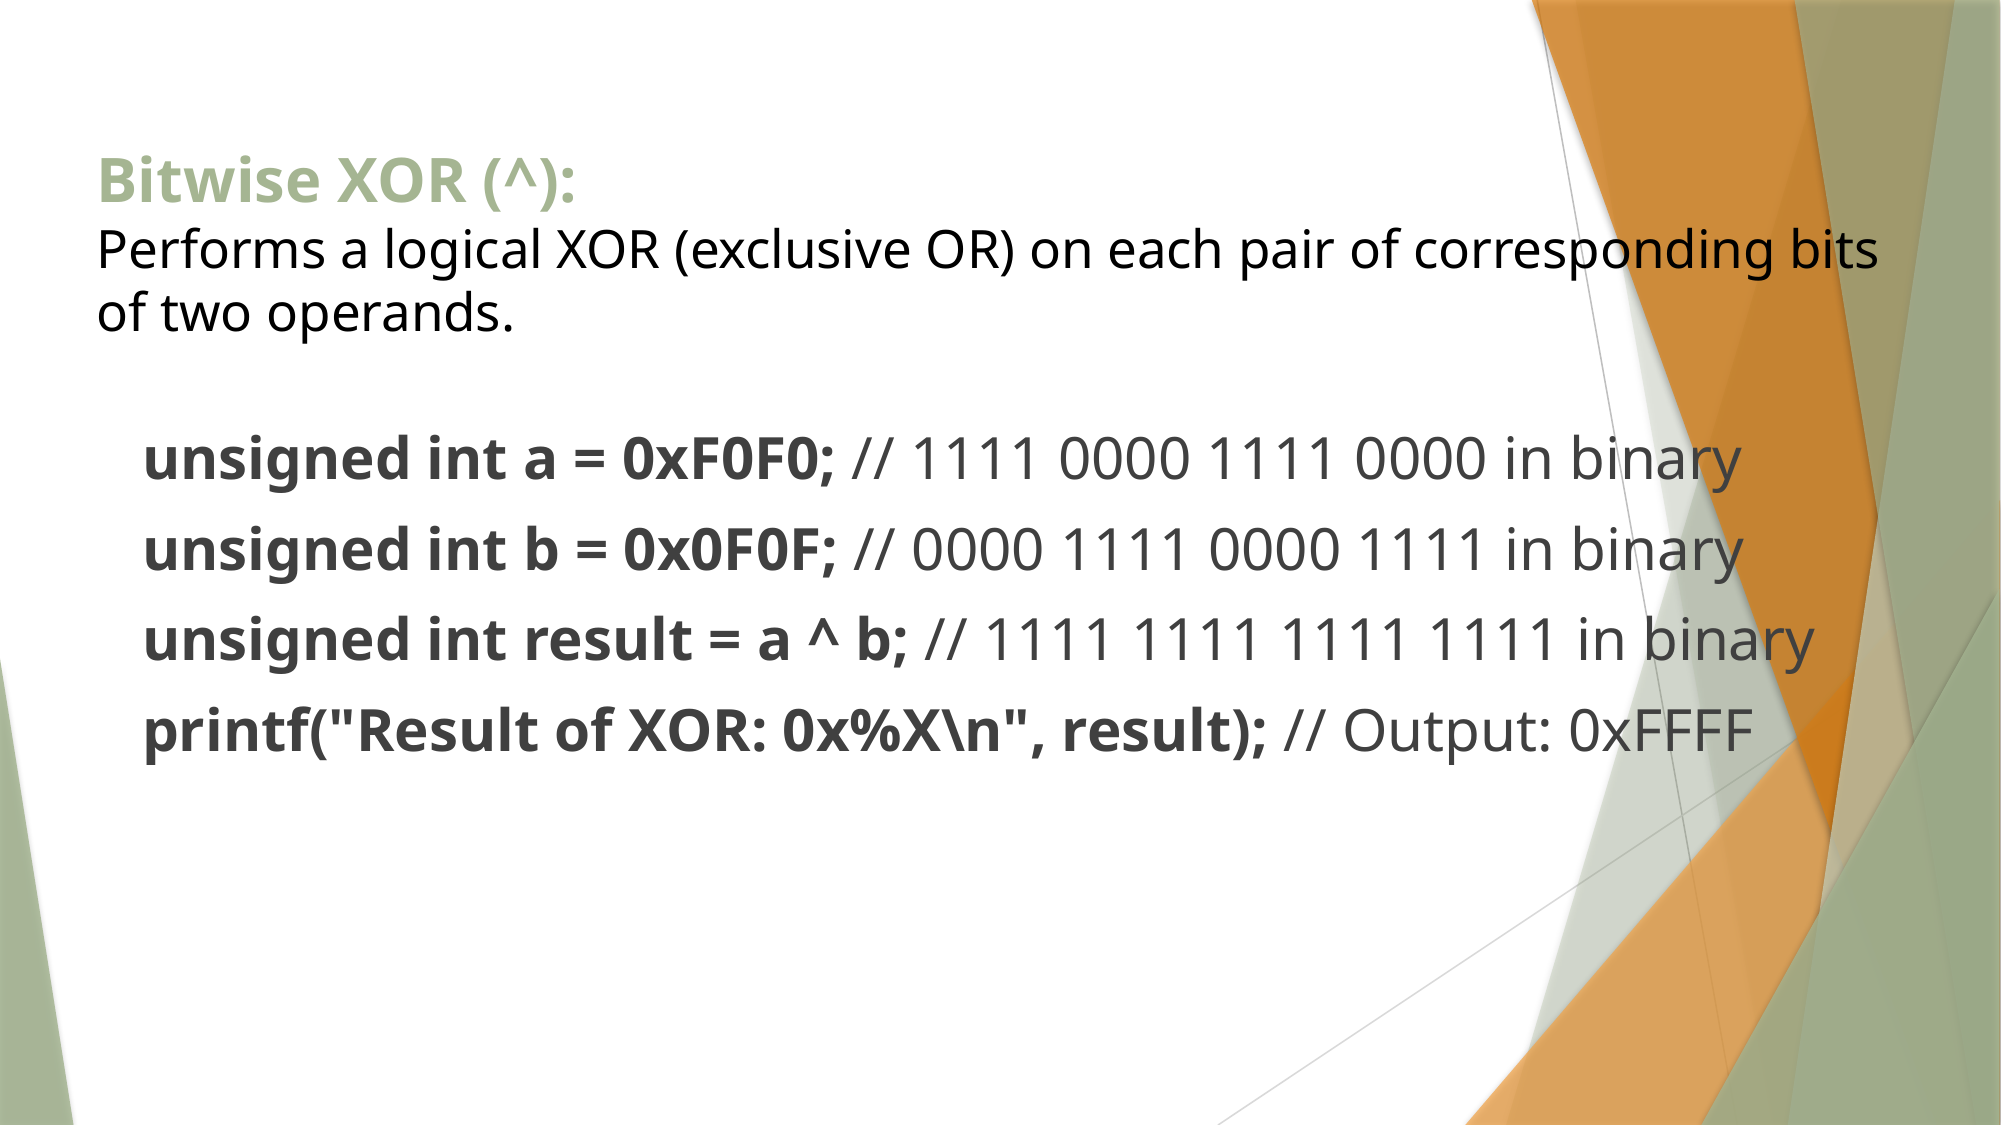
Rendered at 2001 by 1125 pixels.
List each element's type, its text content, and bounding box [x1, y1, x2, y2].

list unsigned int a = 0xF0F0; // 1111 0000 1111 0000 in binary unsigned int b = 0x0F0F; // 0000 1111 0000 1111 in binary unsigned int result = a ^ b; // 1111 1111 1111 1111 in binary printf("Result of XOR: 0x%X\n", result); // Output: 0xFFFF [127, 413, 1952, 1050]
title Bitwise XOR (^): Performs a logical XOR (exclusive OR) on each pair of corresponding bits of two operands. [81, 133, 1952, 351]
